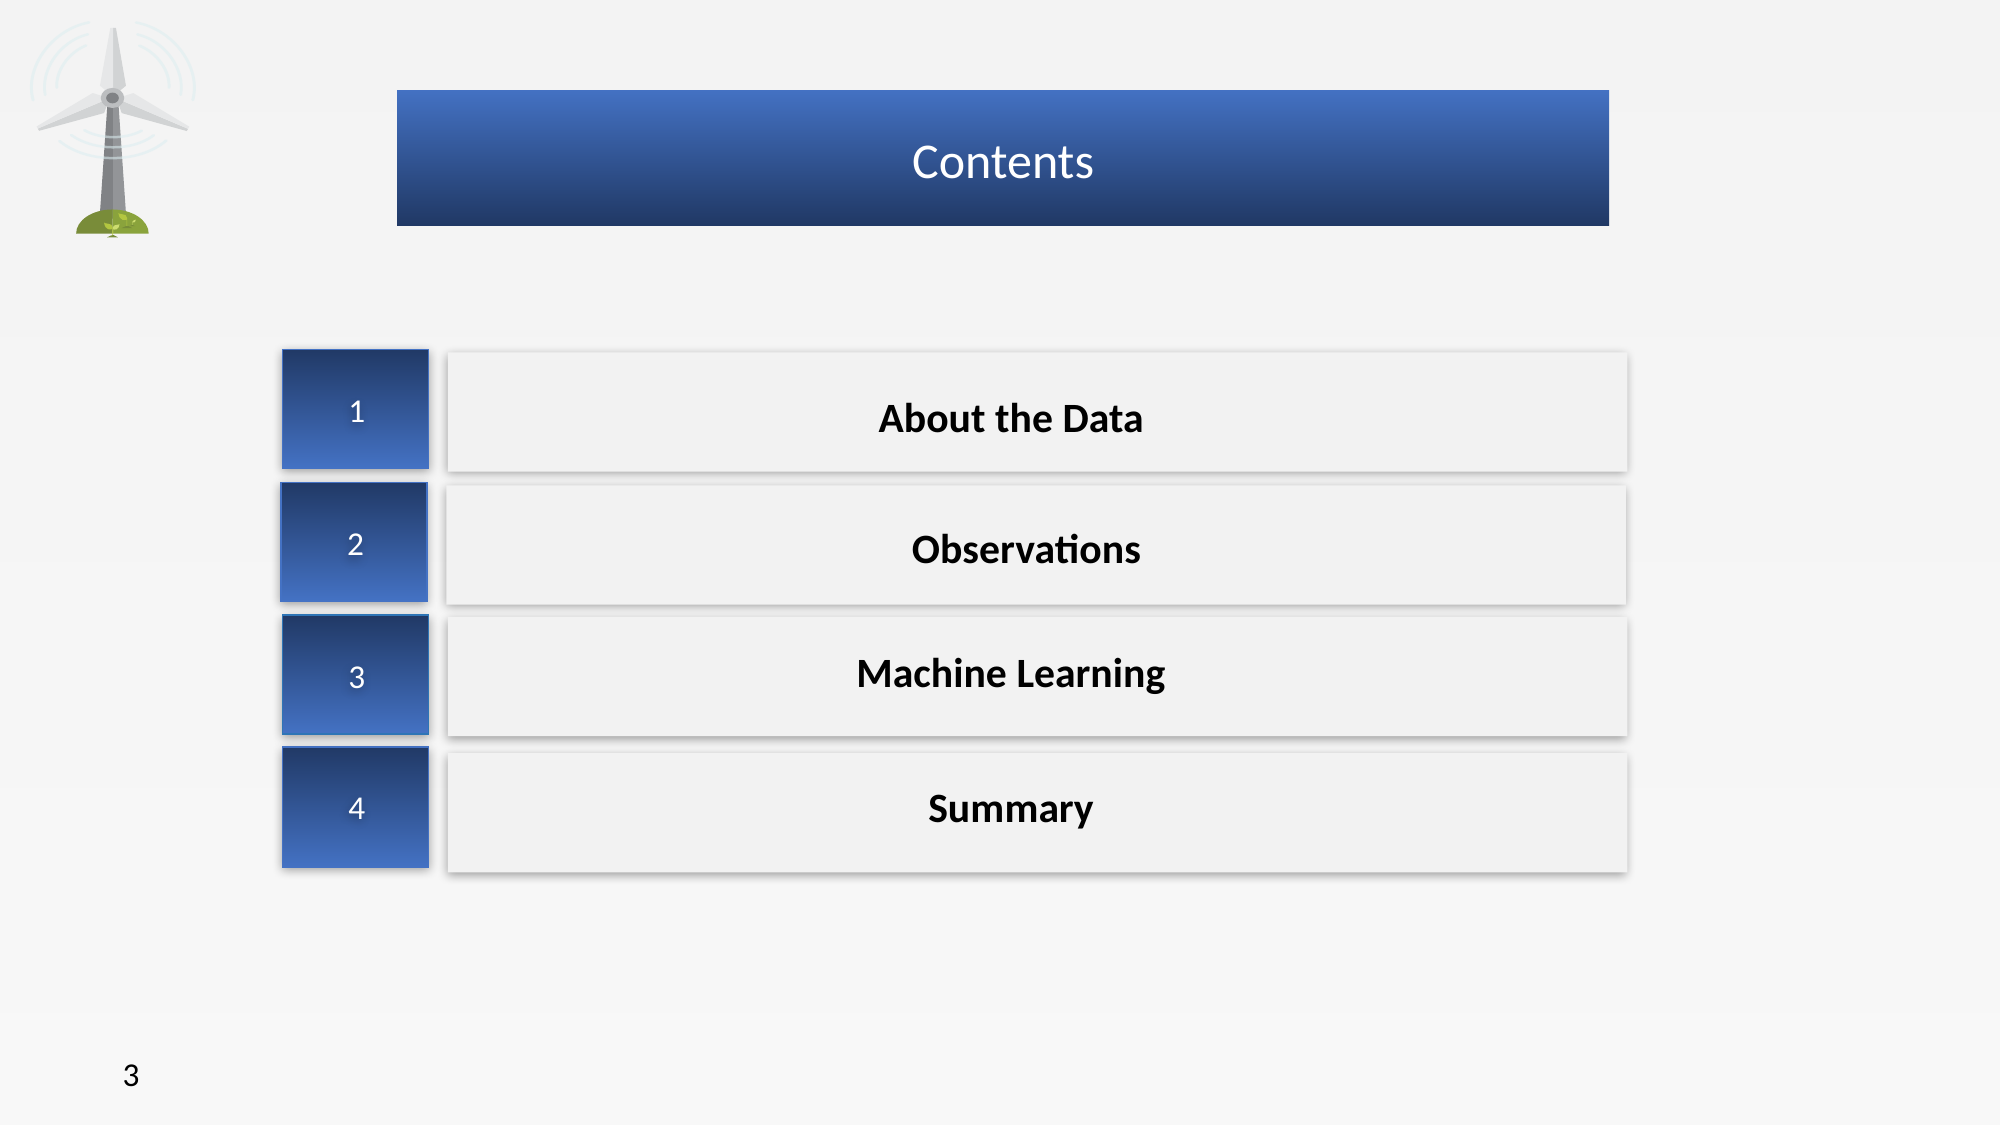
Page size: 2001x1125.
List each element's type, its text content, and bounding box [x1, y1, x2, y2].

text_box Observations [472, 514, 1581, 580]
text_box [447, 753, 1628, 873]
text_box Machine Learning [457, 637, 1565, 703]
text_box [282, 349, 429, 468]
text_box Summary [457, 773, 1565, 839]
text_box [282, 746, 429, 868]
text_box [446, 485, 1626, 605]
text_box [447, 352, 1628, 472]
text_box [22, 20, 204, 238]
text_box [447, 616, 1628, 737]
title Contents [397, 90, 1610, 226]
slide_number 3 [107, 1042, 558, 1103]
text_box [280, 482, 428, 601]
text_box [282, 614, 429, 735]
text_box About the Data [457, 383, 1565, 448]
